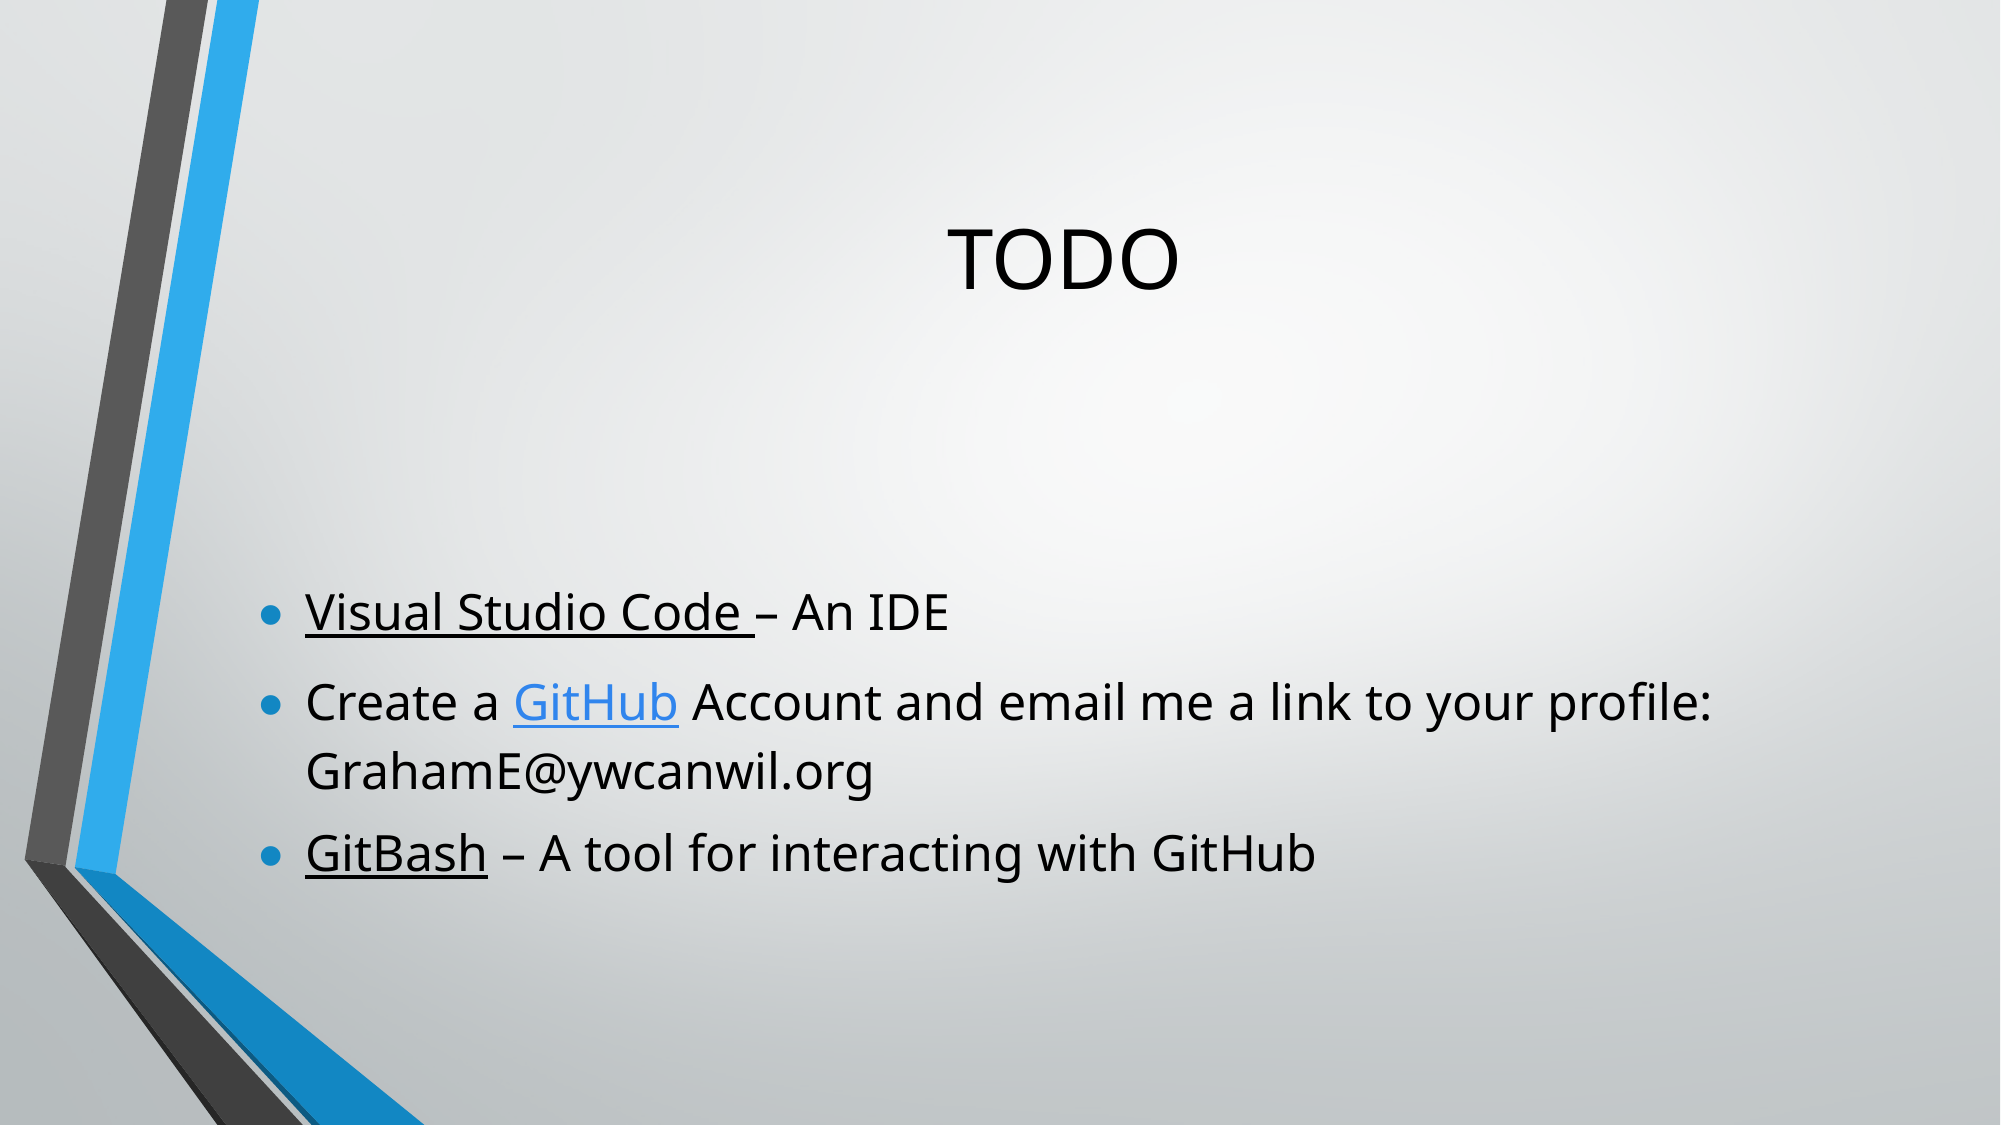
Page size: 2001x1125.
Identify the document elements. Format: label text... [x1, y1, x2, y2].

list Visual Studio Code – An IDE Create a GitHub Account and email me a link to your profile: GrahamE@ywcanwil.org GitBash – A tool for interacting with GitHub [243, 437, 1887, 950]
title TODO [243, 112, 1887, 400]
